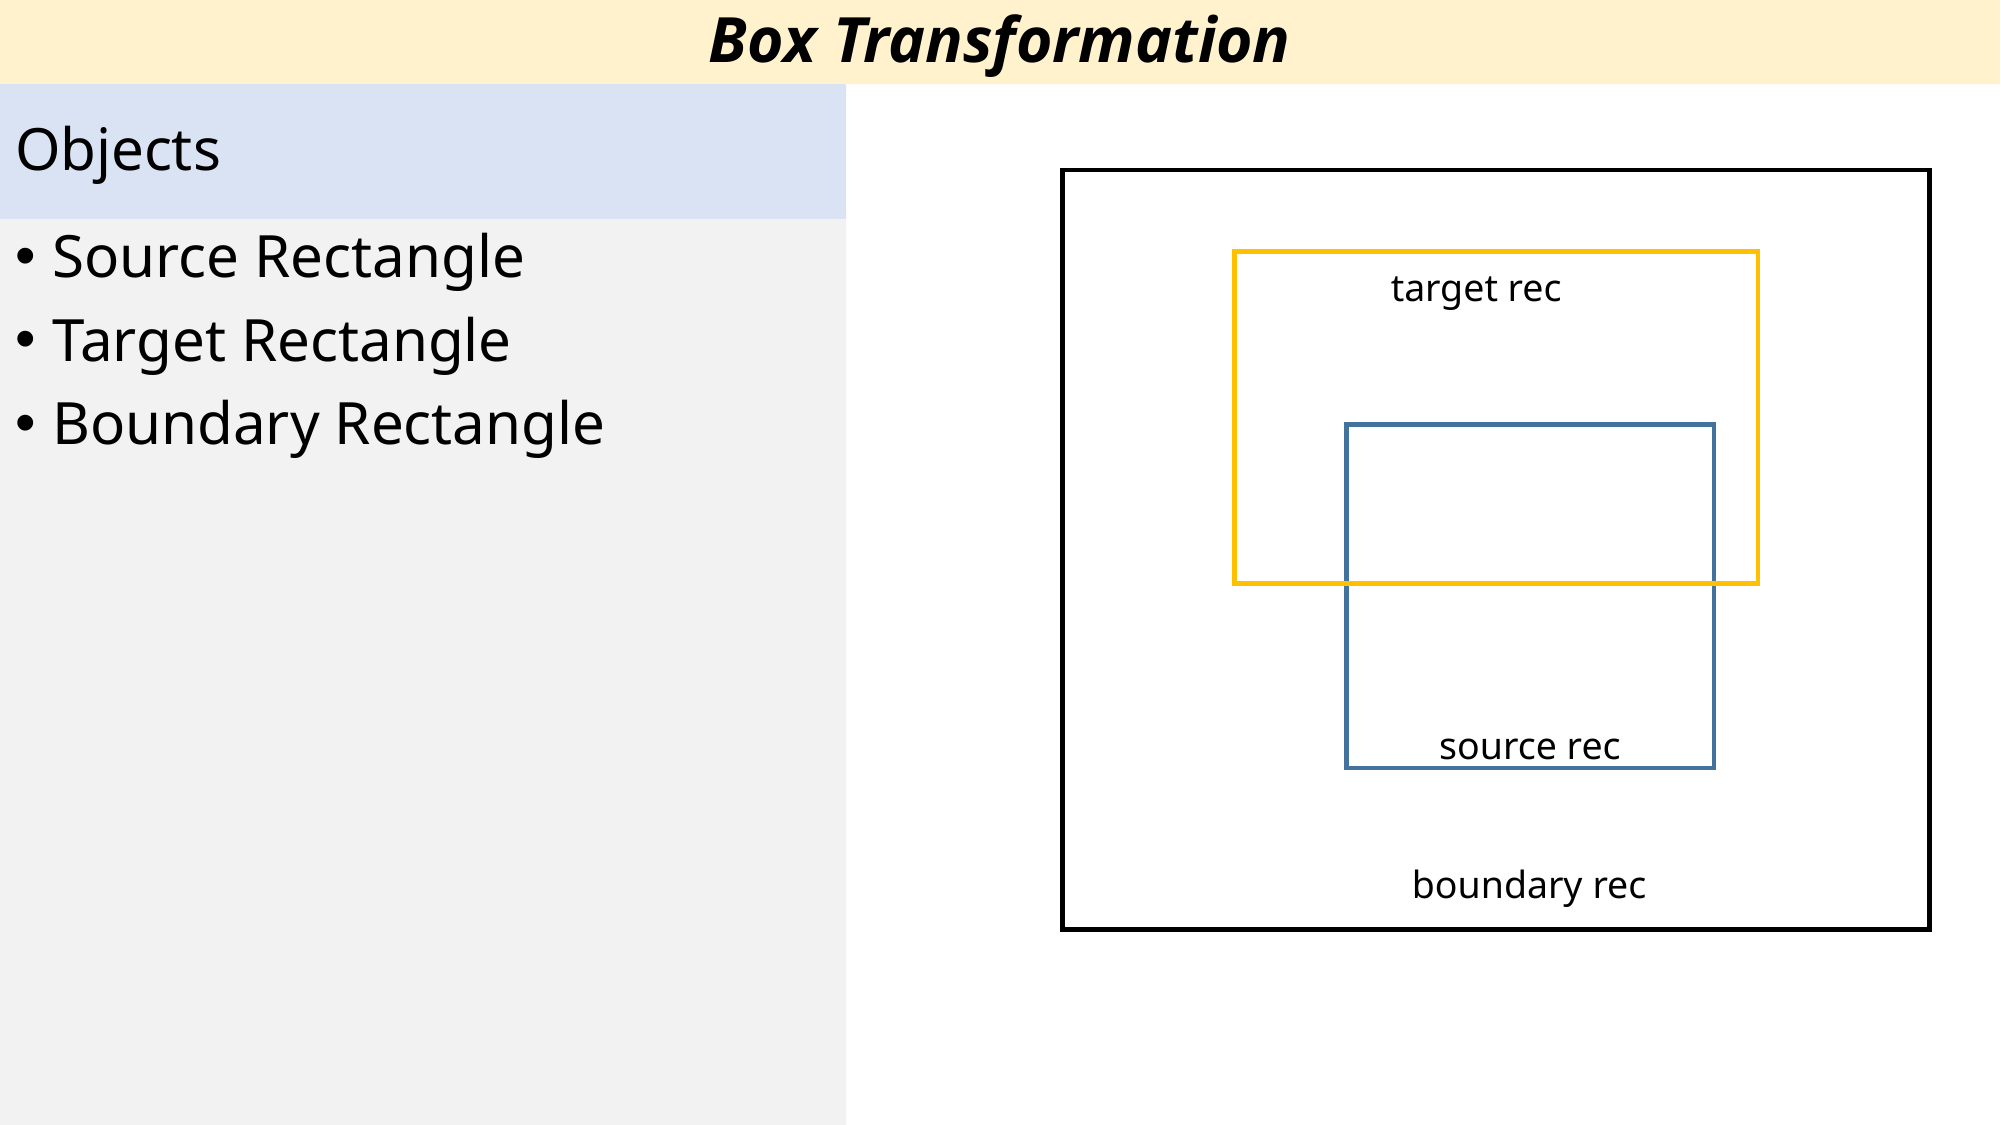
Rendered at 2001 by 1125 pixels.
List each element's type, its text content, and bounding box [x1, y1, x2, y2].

list Source Rectangle Target Rectangle Boundary Rectangle [0, 219, 847, 1125]
list Objects [0, 84, 847, 219]
text_box source rec [1346, 714, 1714, 775]
text_box [1062, 169, 1931, 930]
title Box Transformation [0, 0, 2000, 85]
text_box boundary rec [1345, 854, 1714, 914]
text_box target rec [1292, 256, 1661, 317]
